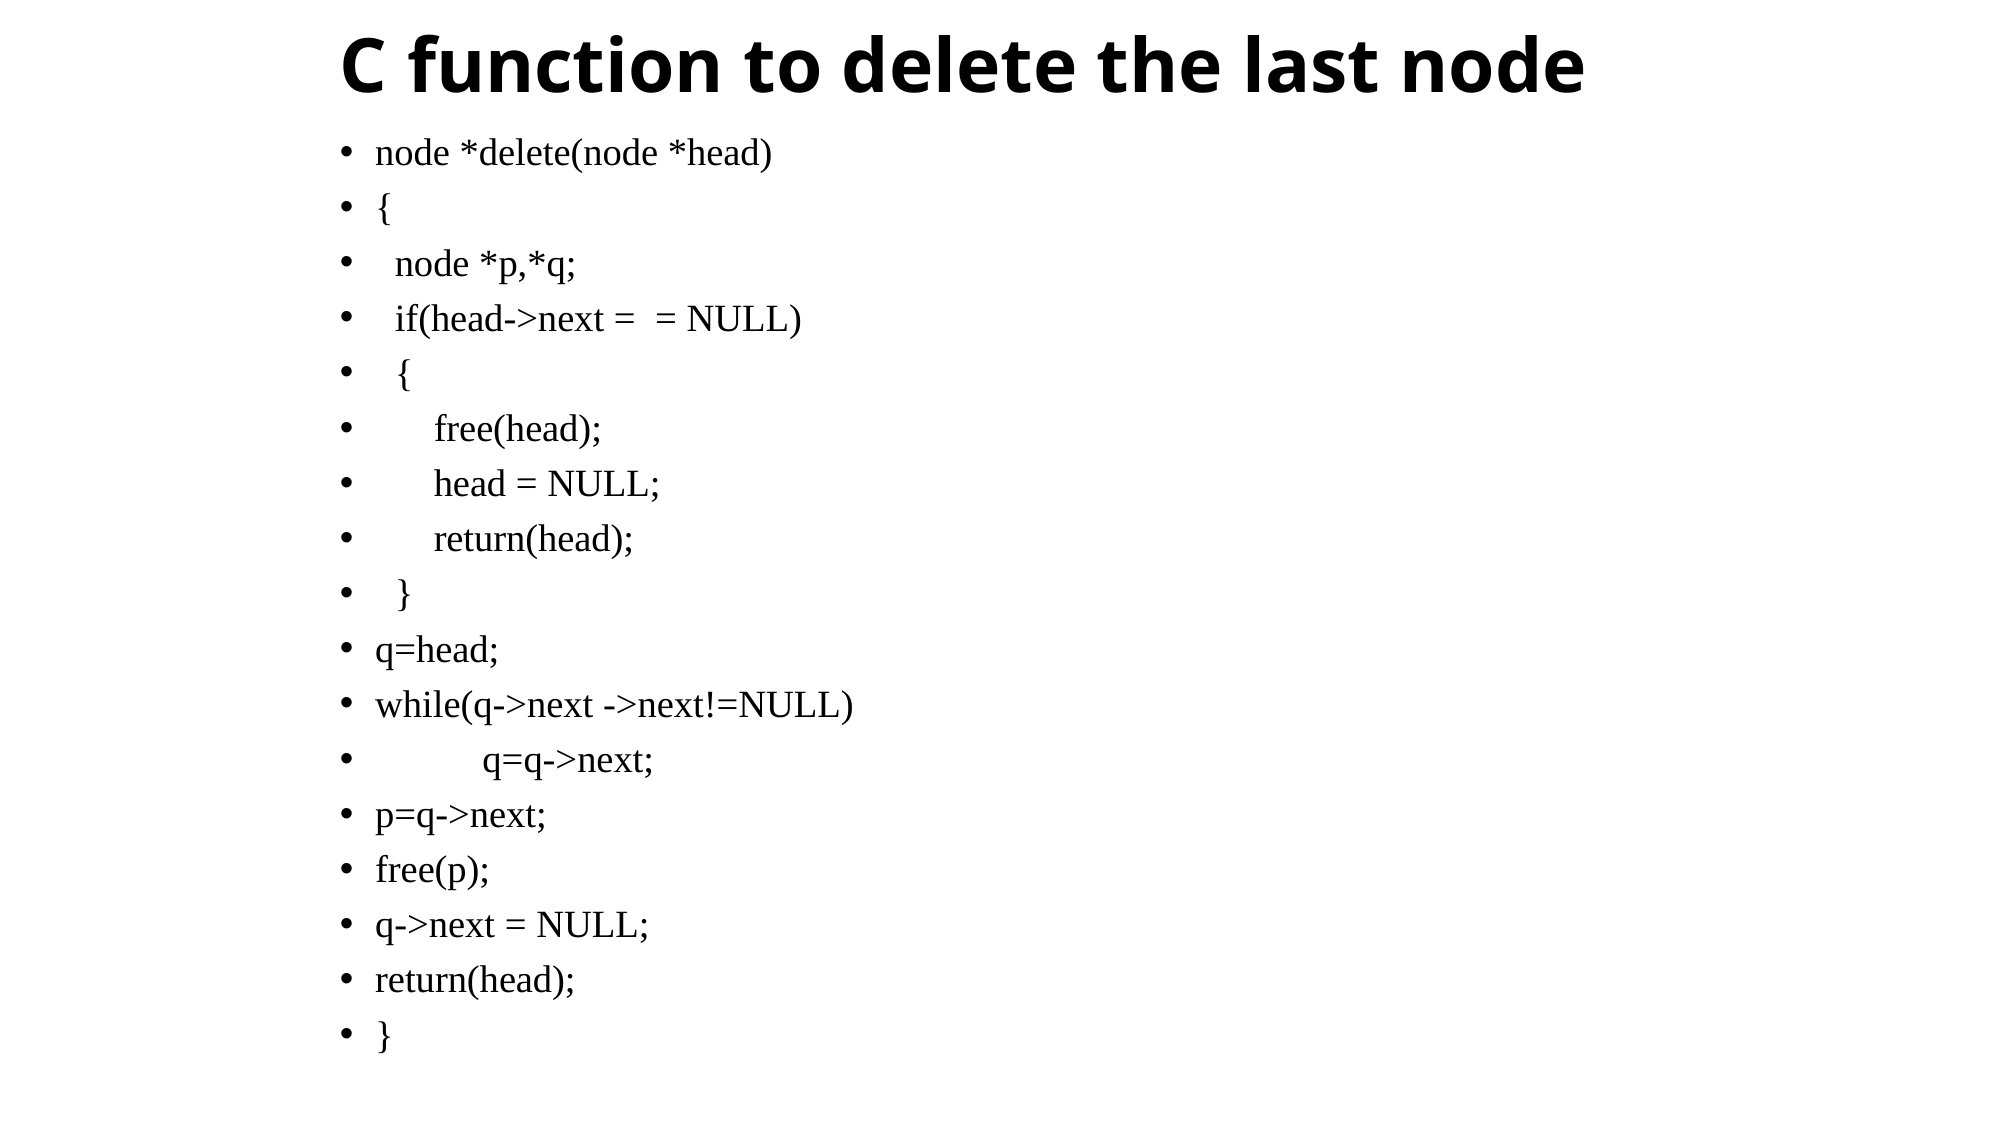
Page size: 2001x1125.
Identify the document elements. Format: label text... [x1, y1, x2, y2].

list node *delete(node *head) { node *p,*q; if(head->next = = NULL) { free(head); head = NULL; return(head); } q=head; while(q->next ->next!=NULL) q=q->next; p=q->next; free(p); q->next = NULL; return(head); } [324, 125, 1675, 1075]
title C function to delete the last node [324, 12, 1675, 125]
